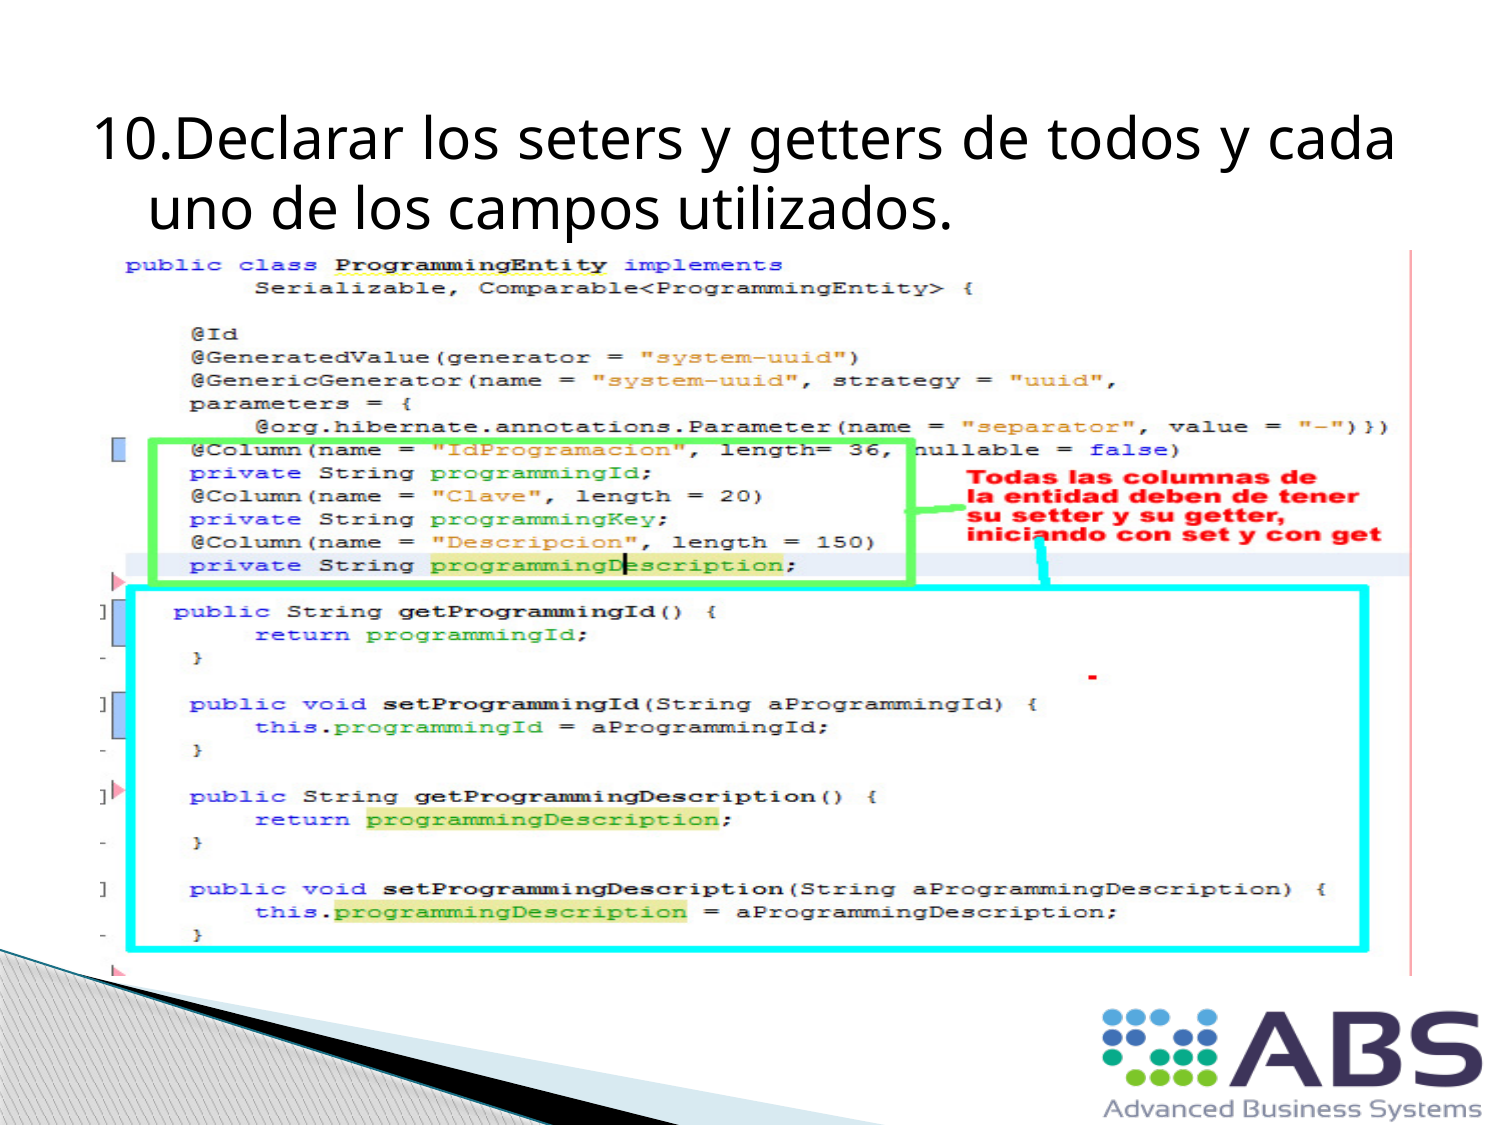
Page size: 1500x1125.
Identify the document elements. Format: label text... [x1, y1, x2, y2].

text_box Declarar los seters y getters de todos y cada uno de los campos utilizados. [76, 93, 1412, 249]
picture [100, 249, 1412, 977]
picture [1098, 1004, 1499, 1125]
